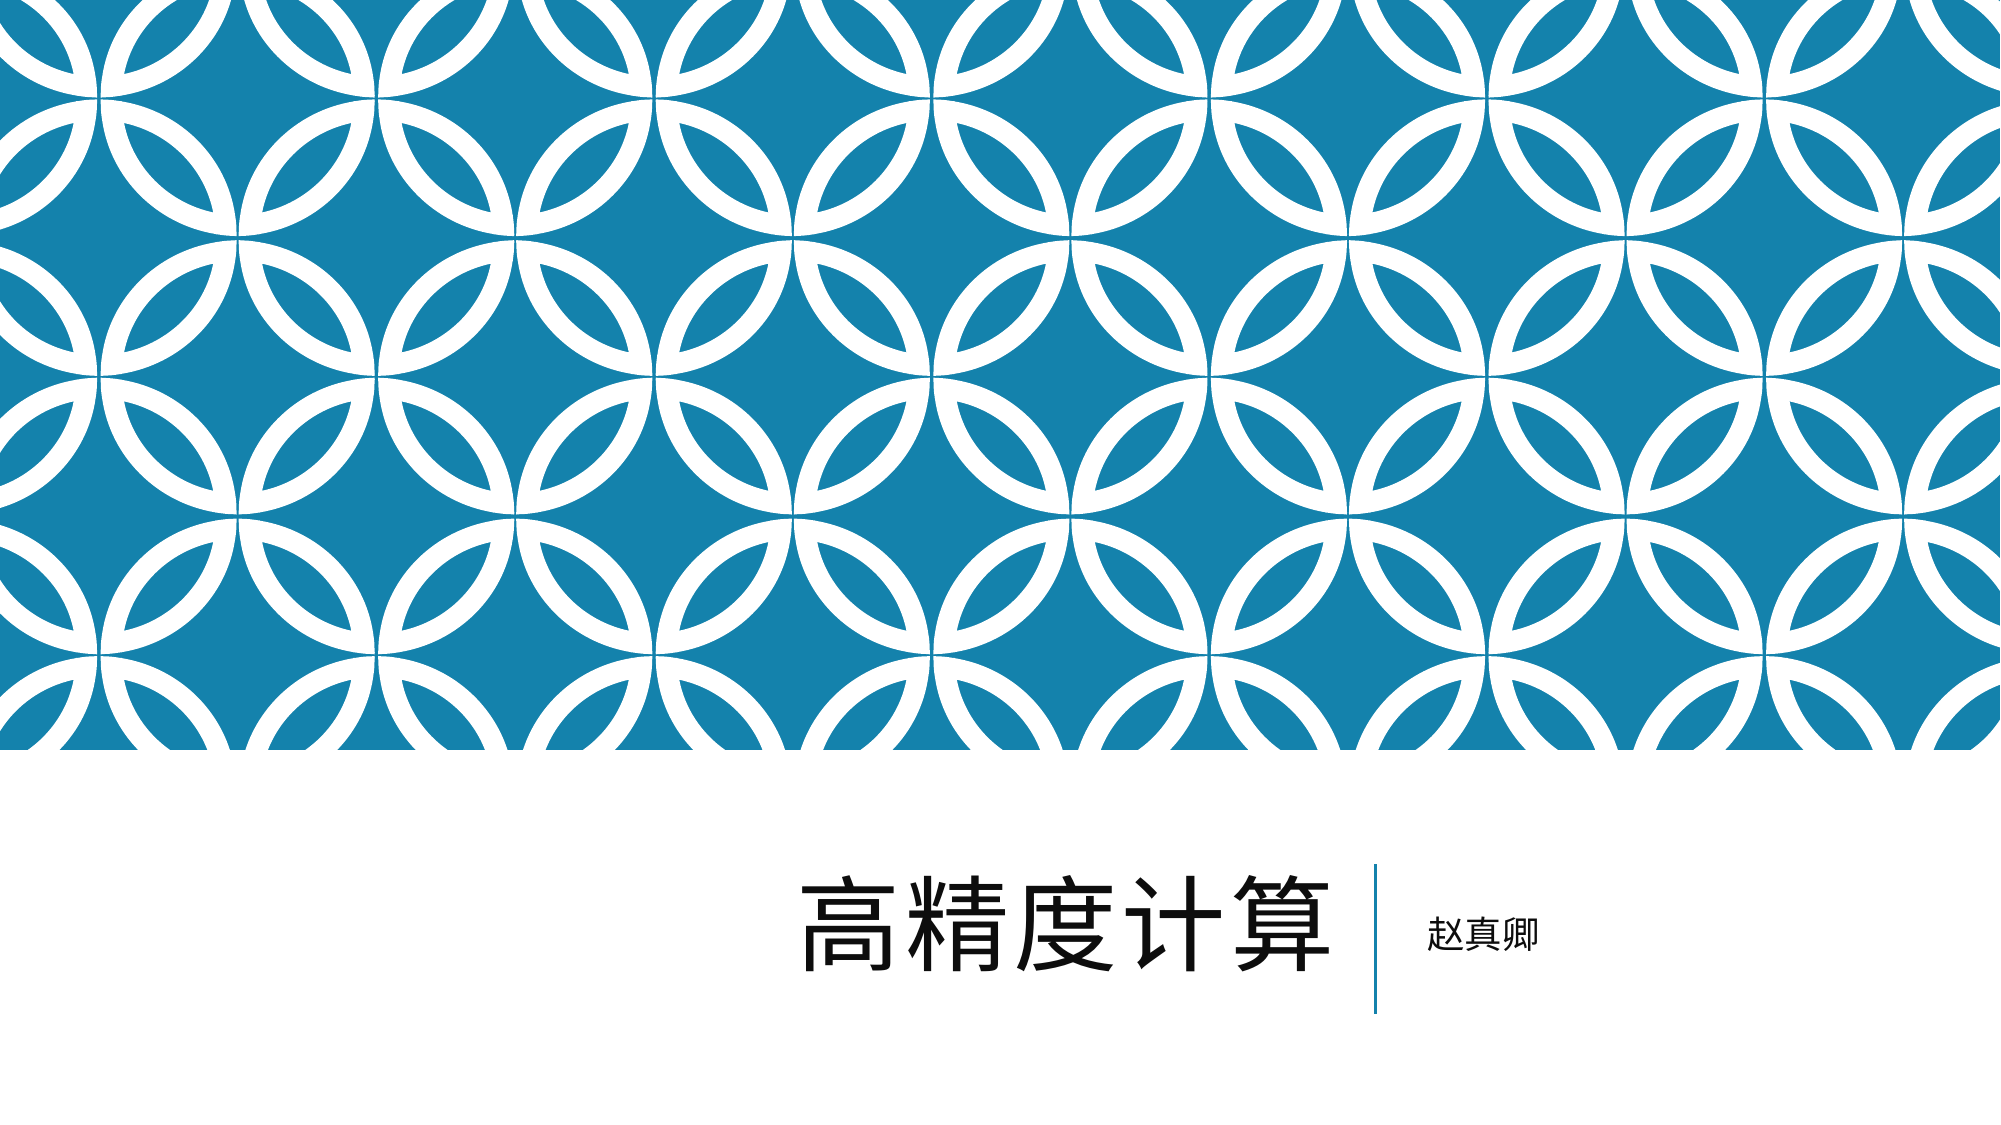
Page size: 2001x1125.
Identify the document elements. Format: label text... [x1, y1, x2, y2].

title 高精度计算 [75, 813, 1350, 1054]
subtitle 赵真卿 [1412, 813, 1938, 1054]
